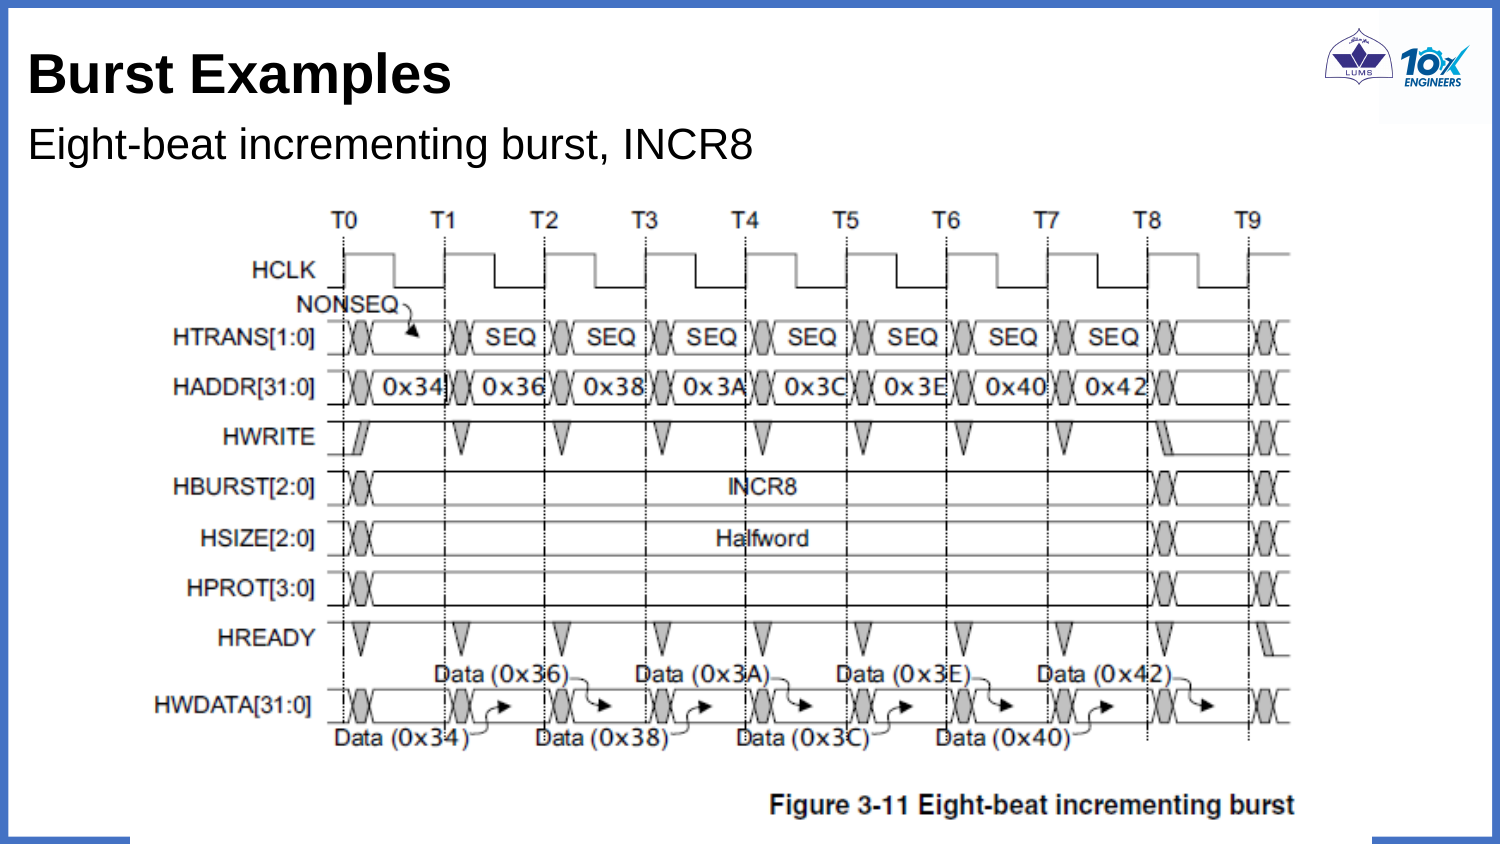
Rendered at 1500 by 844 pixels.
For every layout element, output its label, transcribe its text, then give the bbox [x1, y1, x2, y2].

picture [1325, 10, 1492, 124]
picture [130, 184, 1372, 844]
list Eight-beat incrementing burst, INCR8 [16, 116, 1486, 775]
title Burst Examples [16, 17, 1288, 116]
